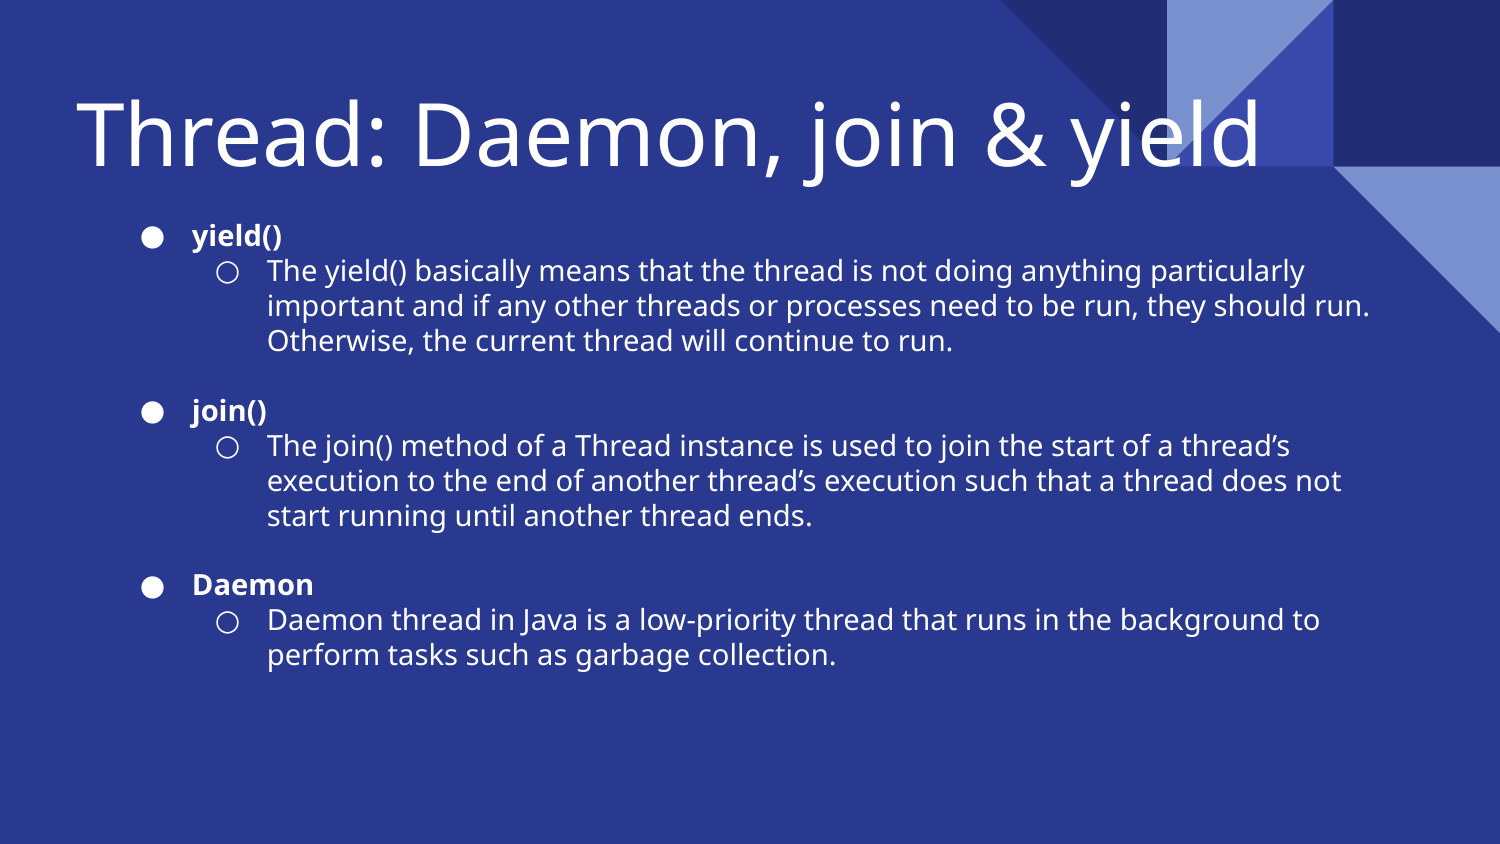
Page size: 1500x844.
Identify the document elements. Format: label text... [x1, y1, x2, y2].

title Thread: Daemon, join & yield [61, 63, 1410, 201]
text_box yield() The yield() basically means that the thread is not doing anything particularly important and if any other threads or processes need to be run, they should run. Otherwise, the current thread will continue to run. join() The join() method of a Thread instance is used to join the start of a thread’s execution to the end of another thread’s execution such that a thread does not start running until another thread ends. Daemon Daemon thread in Java is a low-priority thread that runs in the background to perform tasks such as garbage collection. [101, 202, 1403, 687]
